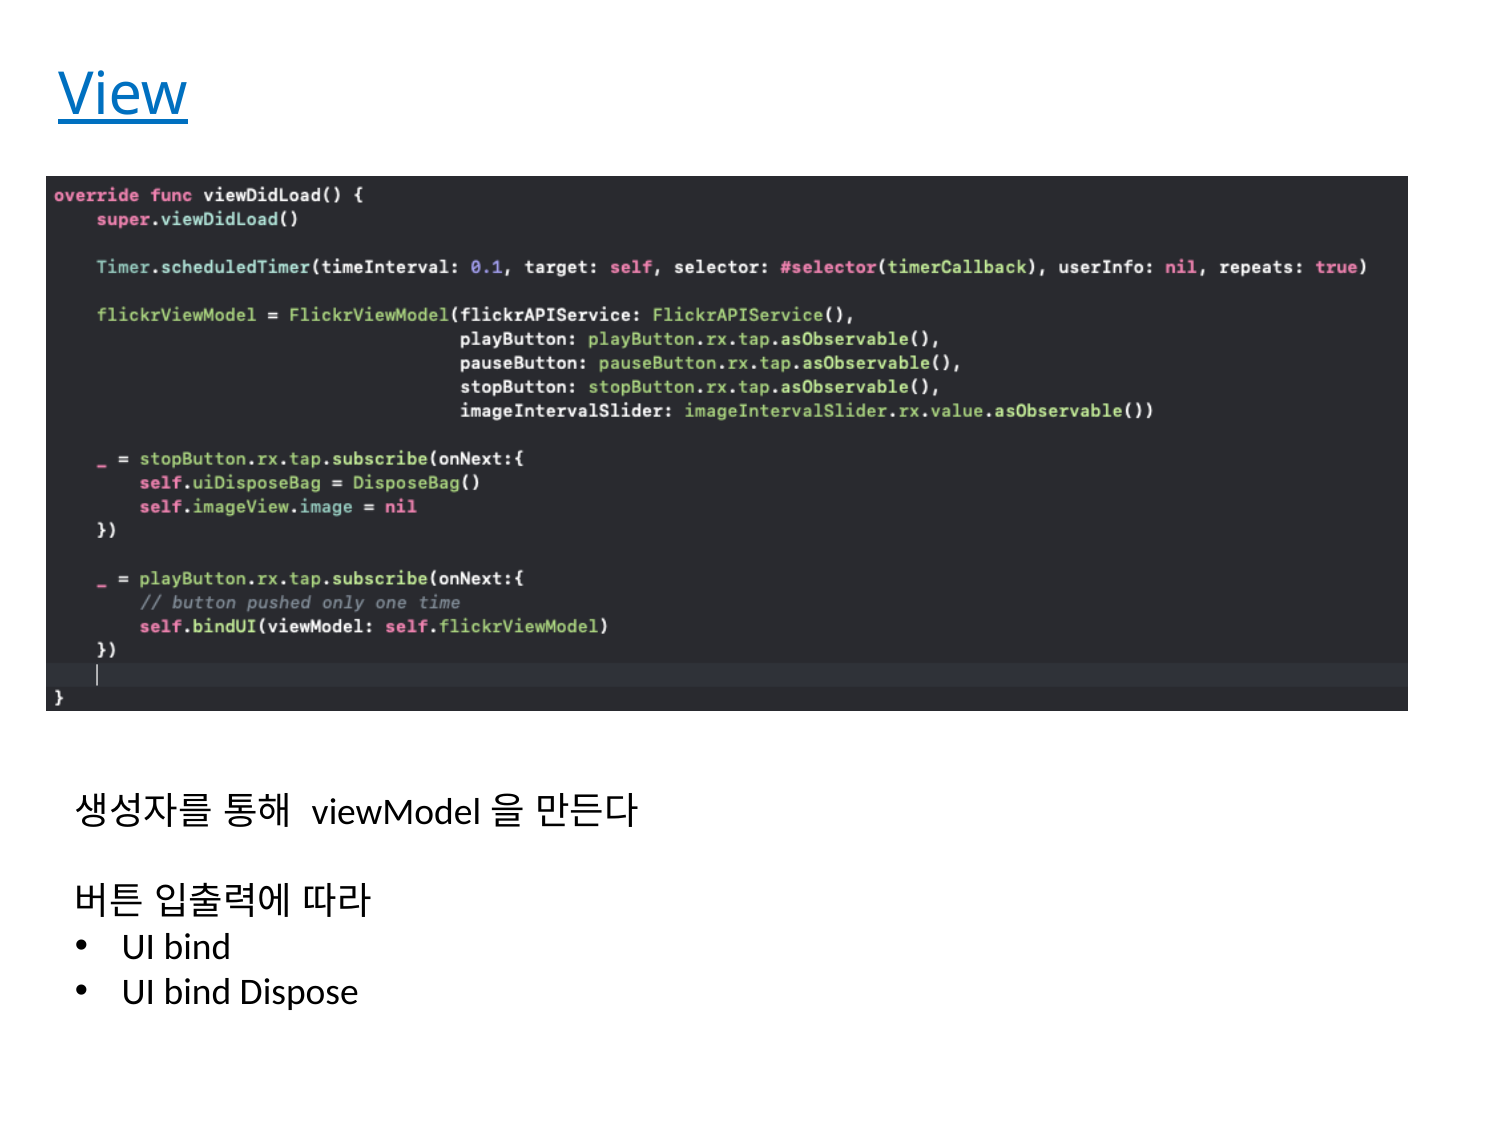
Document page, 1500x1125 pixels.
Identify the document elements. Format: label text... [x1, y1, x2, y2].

picture [46, 176, 1408, 711]
text_box View [46, 37, 1408, 134]
text_box 생성자를 통해 viewModel을 만든다 버튼 입출력에 따라 UI bind UI bind Dispose [59, 779, 918, 1020]
